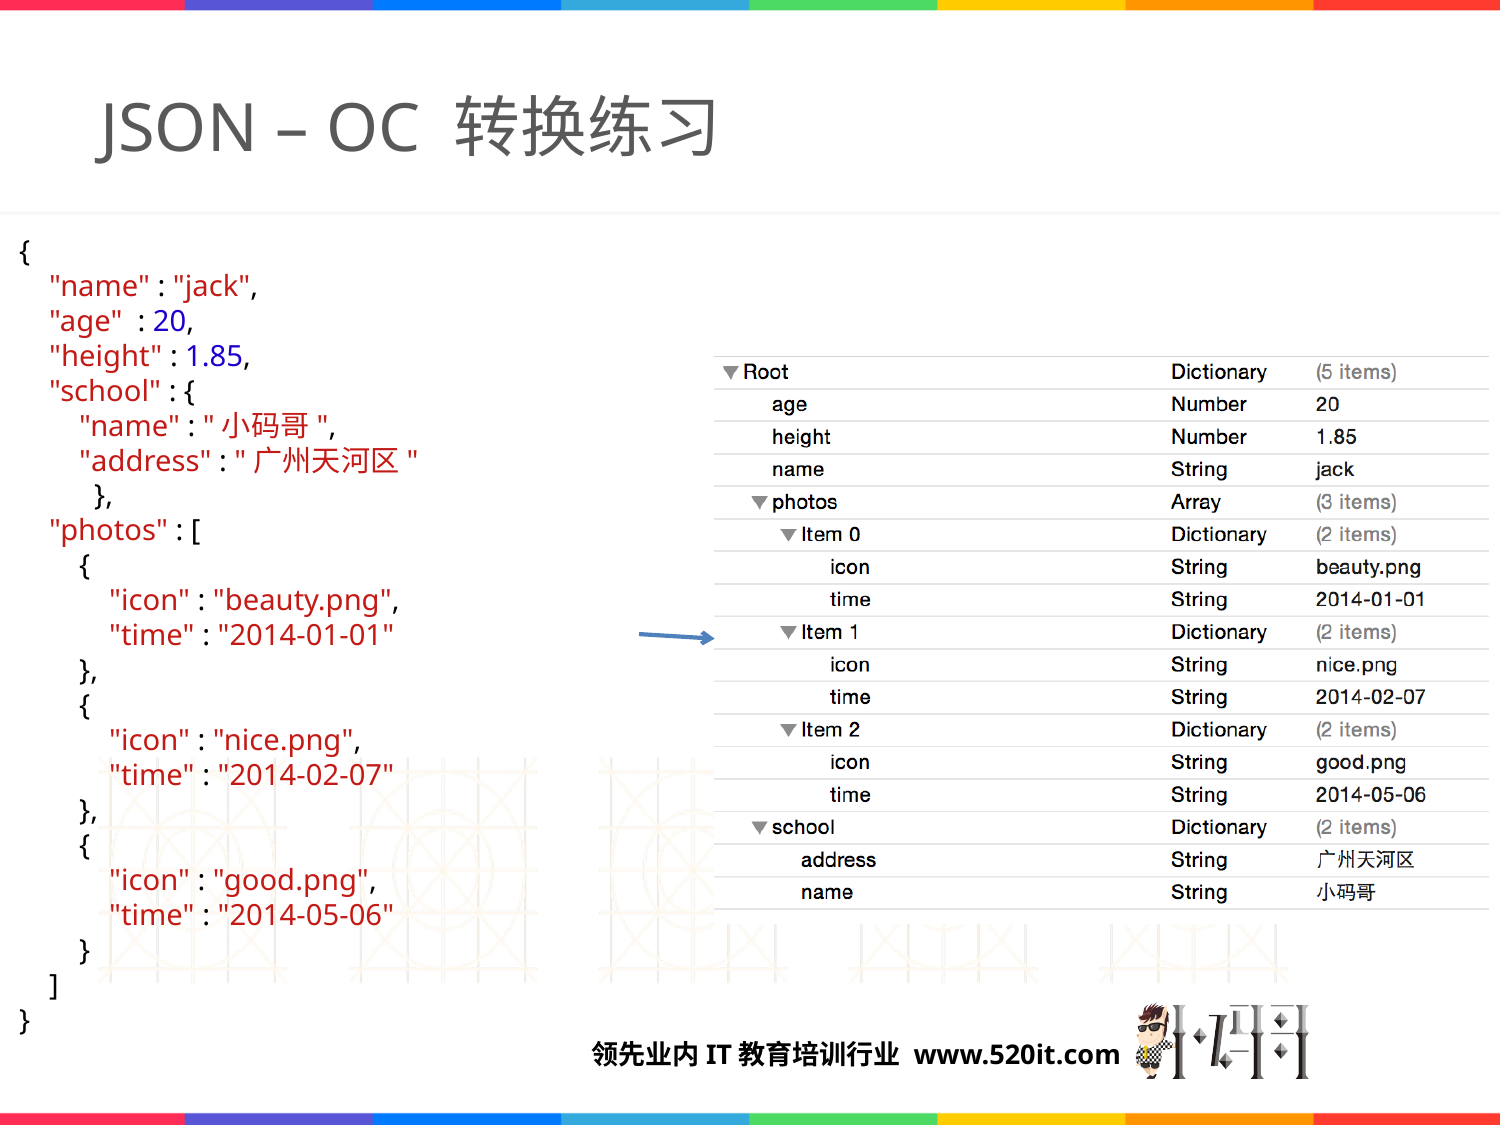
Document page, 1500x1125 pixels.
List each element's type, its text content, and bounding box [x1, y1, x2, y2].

picture [0, 0, 1500, 211]
text_box { "name" : "jack", "age" : 20, "height" : 1.85, "school" : { "name" : "小码哥", "address" : "广州天河区" }, "photos" : [ { "icon" : "beauty.png", "time" : "2014-01-01" }, { "icon" : "nice.png", "time" : "2014-02-07" }, { "icon" : "good.png", "time" : "2014-05-06" } ] } [4, 224, 639, 1044]
title JSON – OC 转换练习 [85, 77, 1419, 214]
picture [0, 215, 1500, 1125]
